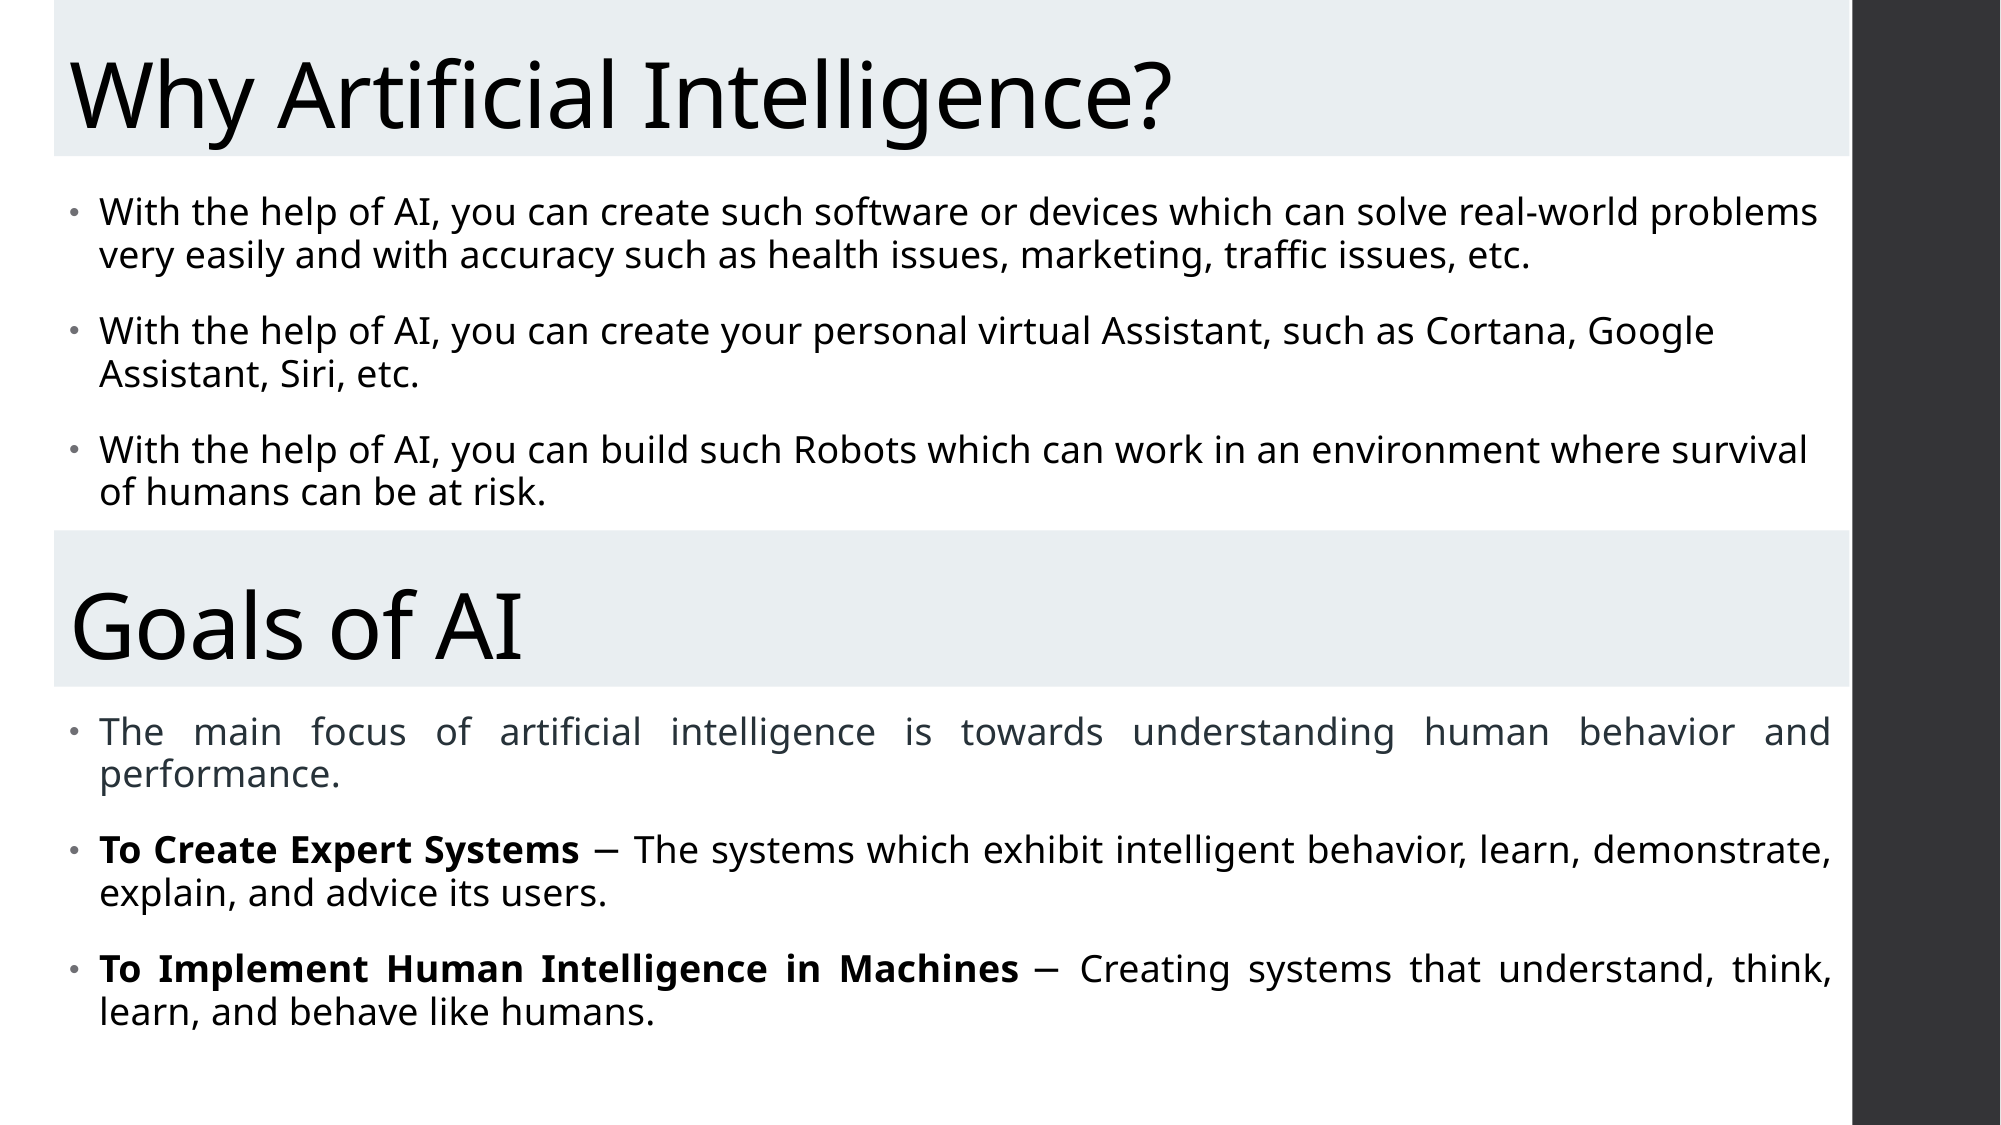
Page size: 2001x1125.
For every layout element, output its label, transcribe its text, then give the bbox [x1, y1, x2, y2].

text_box Goals of AI [54, 530, 1850, 687]
list With the help of AI, you can create such software or devices which can solve real-world problems very easily and with accuracy such as health issues, marketing, traffic issues, etc. With the help of AI, you can create your personal virtual Assistant, such as Cortana, Google Assistant, Siri, etc. With the help of AI, you can build such Robots which can work in an environment where survival of humans can be at risk. [54, 184, 1850, 530]
title Why Artificial Intelligence? [54, 0, 1850, 157]
text_box The main focus of artificial intelligence is towards understanding human behavior and performance. To Create Expert Systems − The systems which exhibit intelligent behavior, learn, demonstrate, explain, and advice its users. To Implement Human Intelligence in Machines − Creating systems that understand, think, learn, and behave like humans. [54, 703, 1850, 1050]
